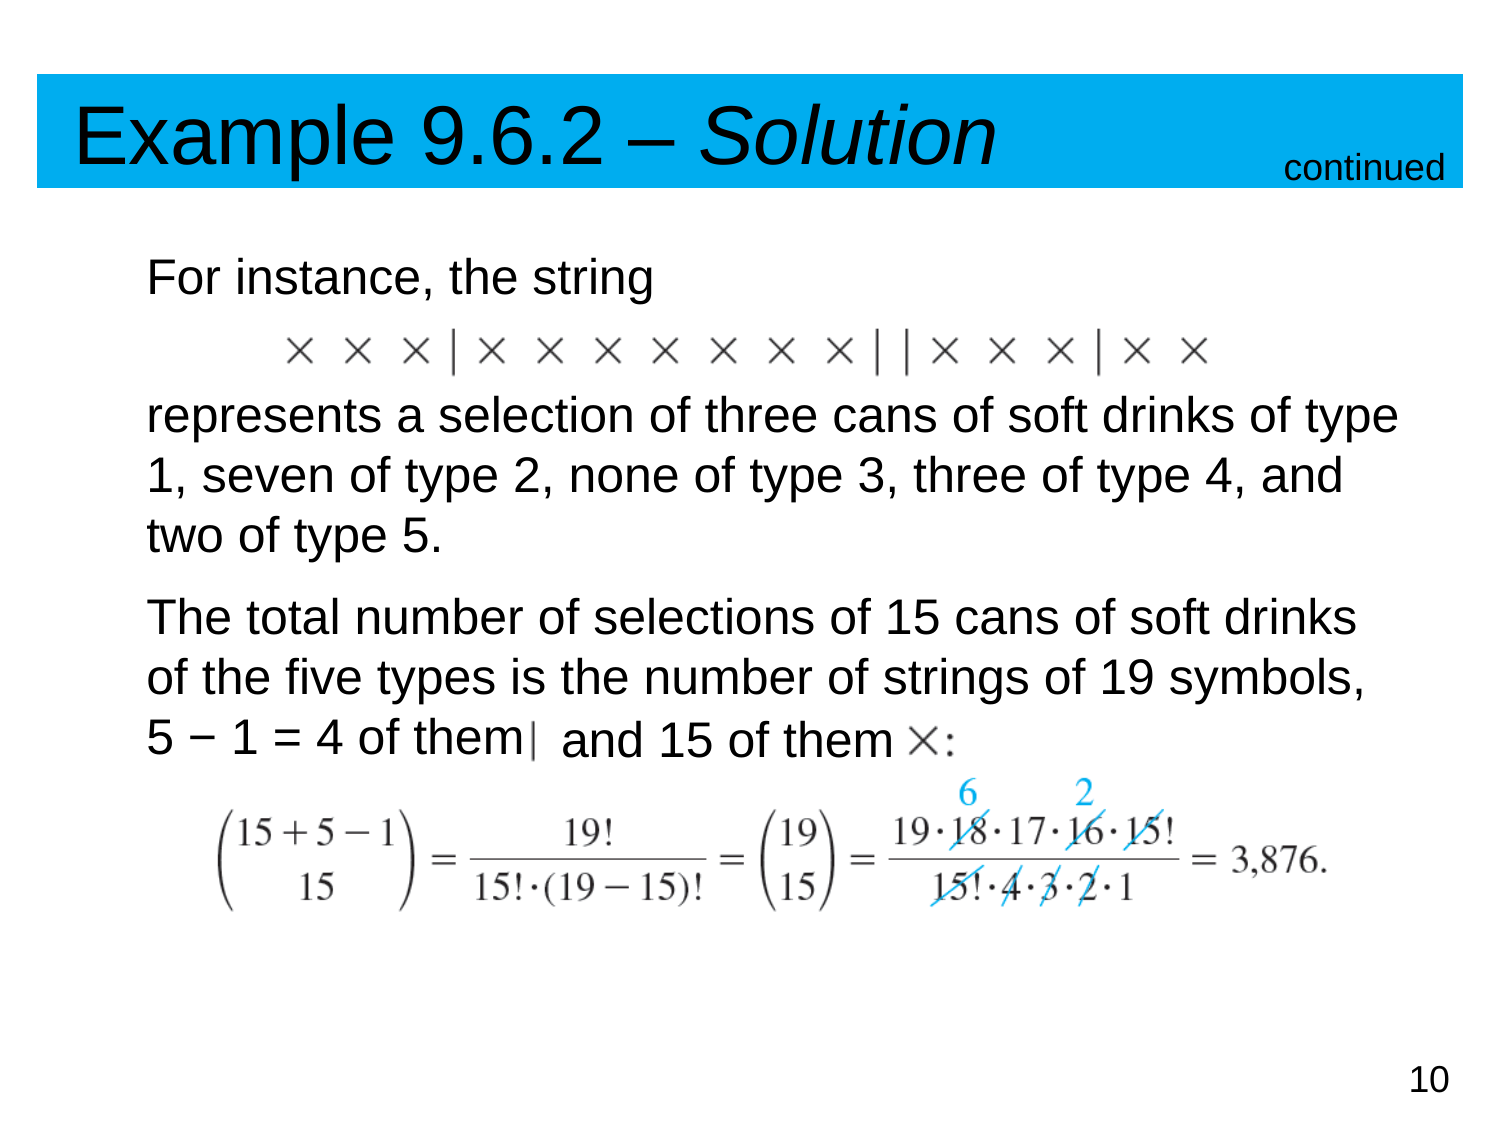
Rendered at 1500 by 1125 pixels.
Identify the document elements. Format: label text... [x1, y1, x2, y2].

picture [899, 719, 957, 763]
picture [273, 316, 1227, 388]
picture [524, 715, 543, 768]
picture [208, 769, 1332, 918]
list represents a selection of three cans of soft drinks of type 1, seven of type 2, none of type 3, three of type 4, and two of type 5. The total number of selections of 15 cans of soft drinks of the five types is the number of strings of 19 symbols, 5 − 1 = 4 of them [75, 375, 1425, 800]
list For instance, the string [75, 237, 1425, 325]
list continued [1268, 135, 1463, 206]
list and 15 of them [546, 699, 913, 768]
title Example 9.6.2 – Solution [58, 37, 1408, 225]
